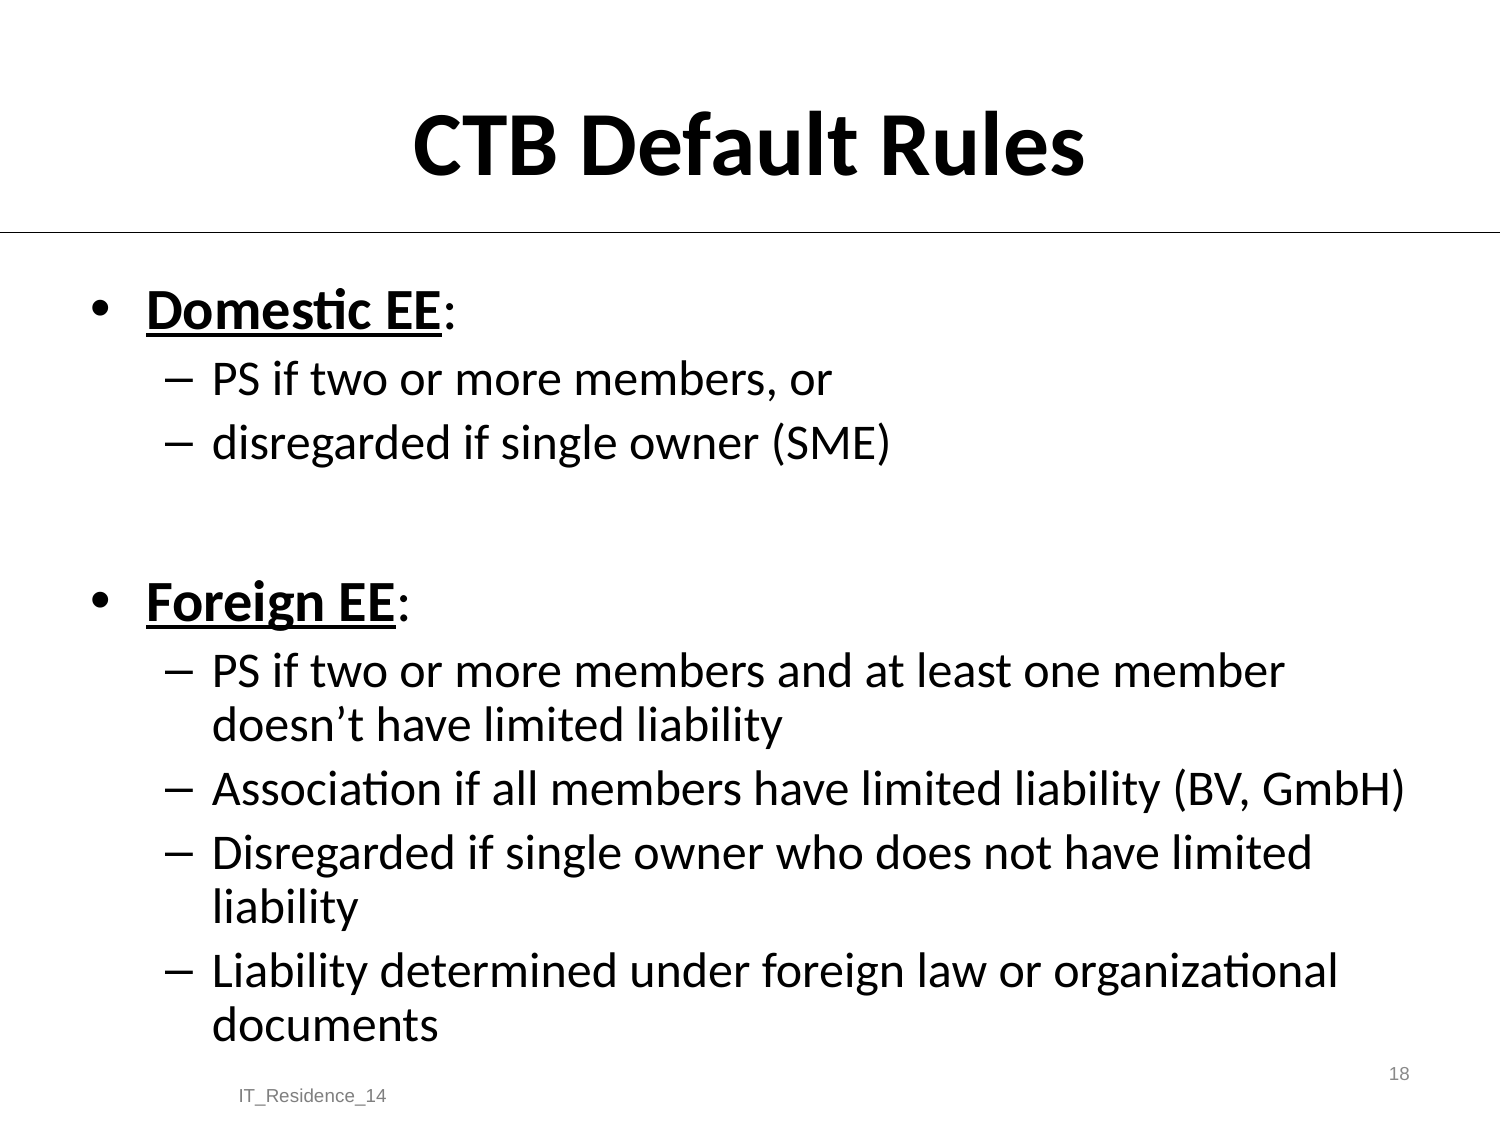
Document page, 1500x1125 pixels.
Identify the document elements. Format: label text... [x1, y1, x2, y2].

list Domestic EE: PS if two or more members, or disregarded if single owner (SME) Foreign EE: PS if two or more members and at least one member doesn’t have limited liability Association if all members have limited liability (BV, GmbH) Disregarded if single owner who does not have limited liability Liability determined under foreign law or organizational documents [75, 200, 1450, 1063]
slide_number 18 [1074, 1042, 1425, 1103]
footer IT_Residence_14 [75, 1065, 550, 1125]
title CTB Default Rules [75, 45, 1425, 200]
